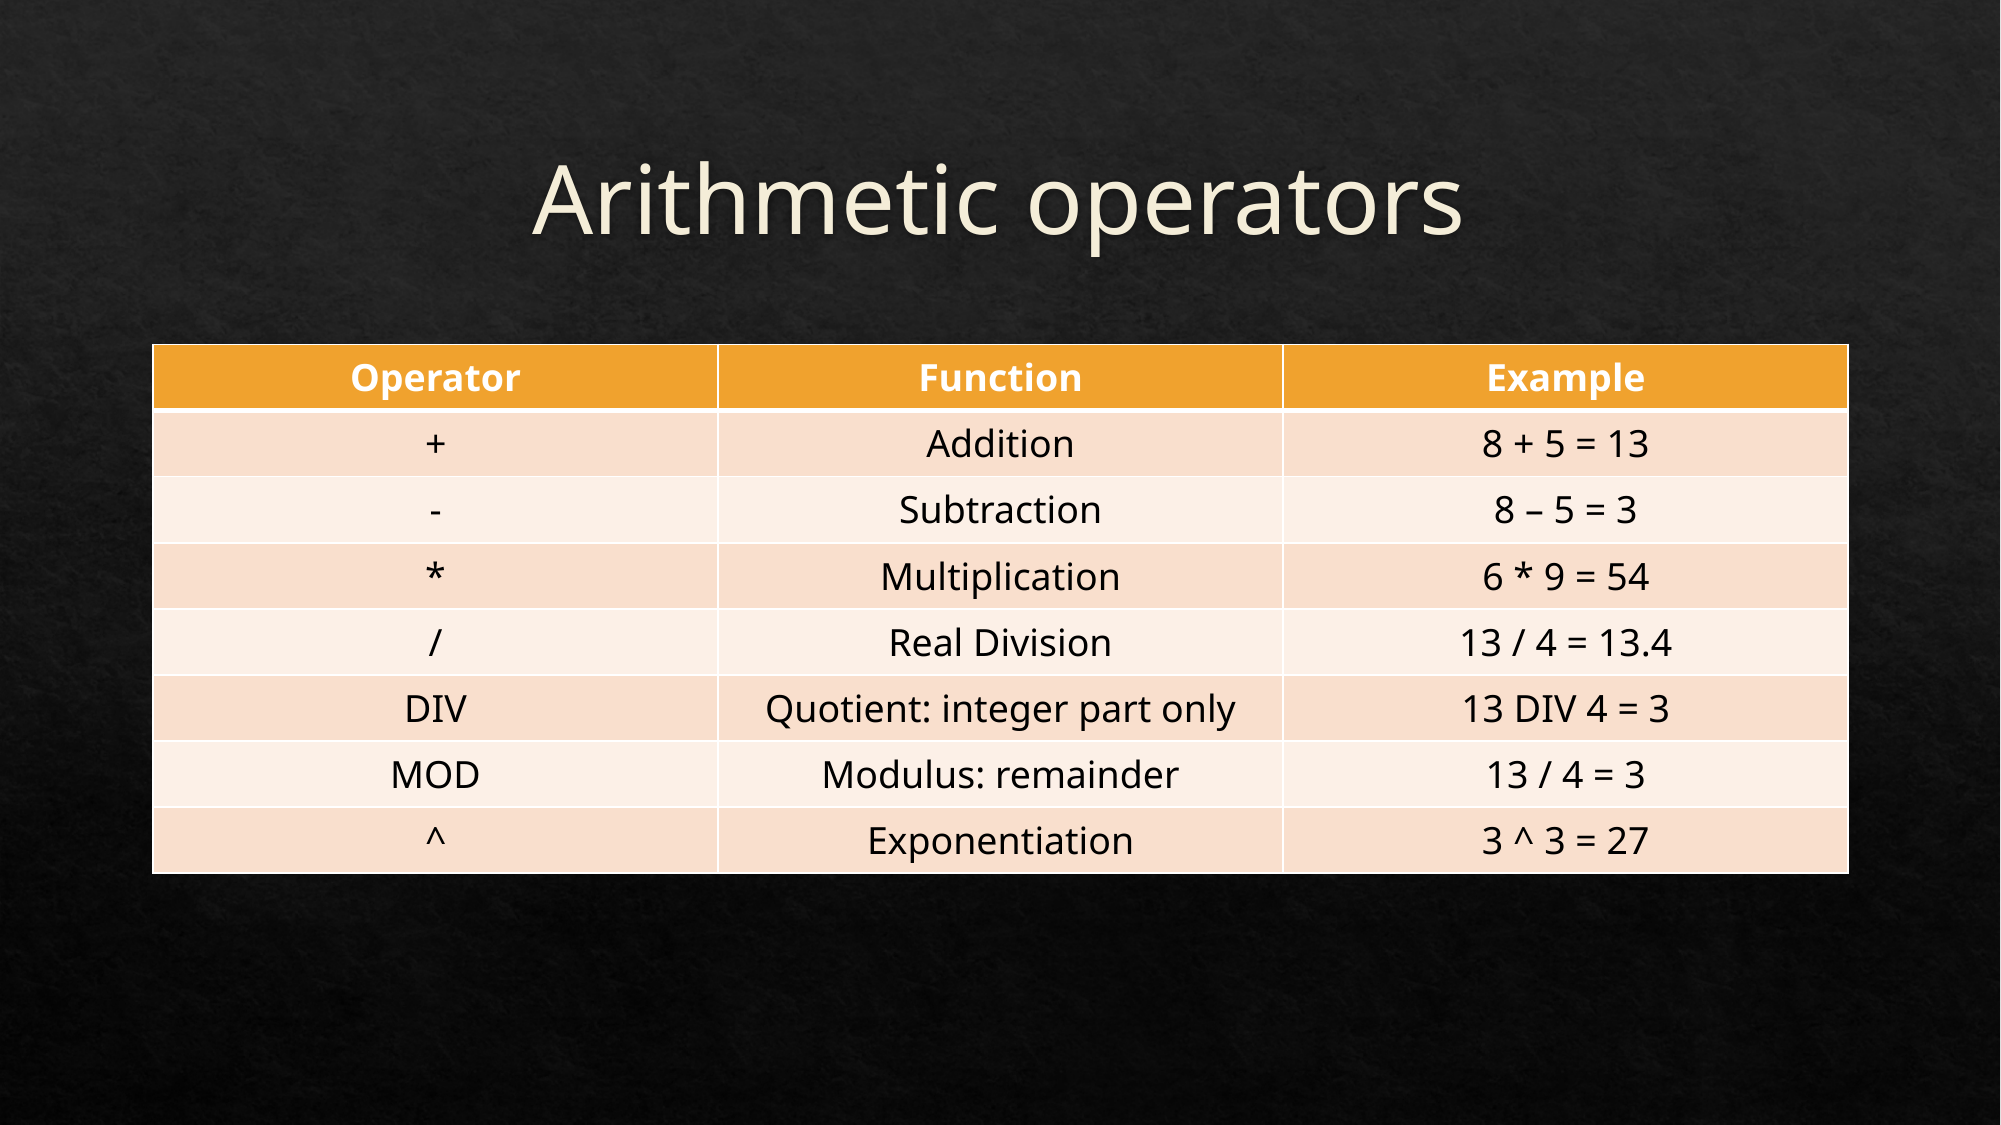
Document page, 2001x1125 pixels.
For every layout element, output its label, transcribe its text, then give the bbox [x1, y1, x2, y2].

title Arithmetic operators [149, 99, 1849, 307]
table_cell MOD [154, 742, 717, 806]
table_cell 8 + 5 = 13 [1284, 413, 1847, 476]
table_cell Multiplication [719, 544, 1282, 608]
table_cell Quotient: integer part only [719, 676, 1282, 740]
table_cell 13 DIV 4 = 3 [1284, 676, 1847, 740]
table_cell 13 / 4 = 13.4 [1284, 610, 1847, 674]
table_cell + [154, 413, 717, 476]
table_cell 3 ^ 3 = 27 [1284, 808, 1847, 872]
table_cell - [154, 477, 717, 542]
table_cell Addition [719, 413, 1282, 476]
table_header Operator [154, 345, 717, 408]
table_header Function [719, 345, 1282, 408]
table_cell DIV [154, 676, 717, 740]
table_cell ^ [154, 808, 717, 872]
table_cell Exponentiation [719, 808, 1282, 872]
table_cell Modulus: remainder [719, 742, 1282, 806]
table_cell / [154, 610, 717, 674]
table_cell Subtraction [719, 477, 1282, 542]
table_cell 13 / 4 = 3 [1284, 742, 1847, 806]
table_cell Real Division [719, 610, 1282, 674]
table_header Example [1284, 345, 1847, 408]
table_cell 8 – 5 = 3 [1284, 477, 1847, 542]
table_cell * [154, 544, 717, 608]
table_cell 6 * 9 = 54 [1284, 544, 1847, 608]
